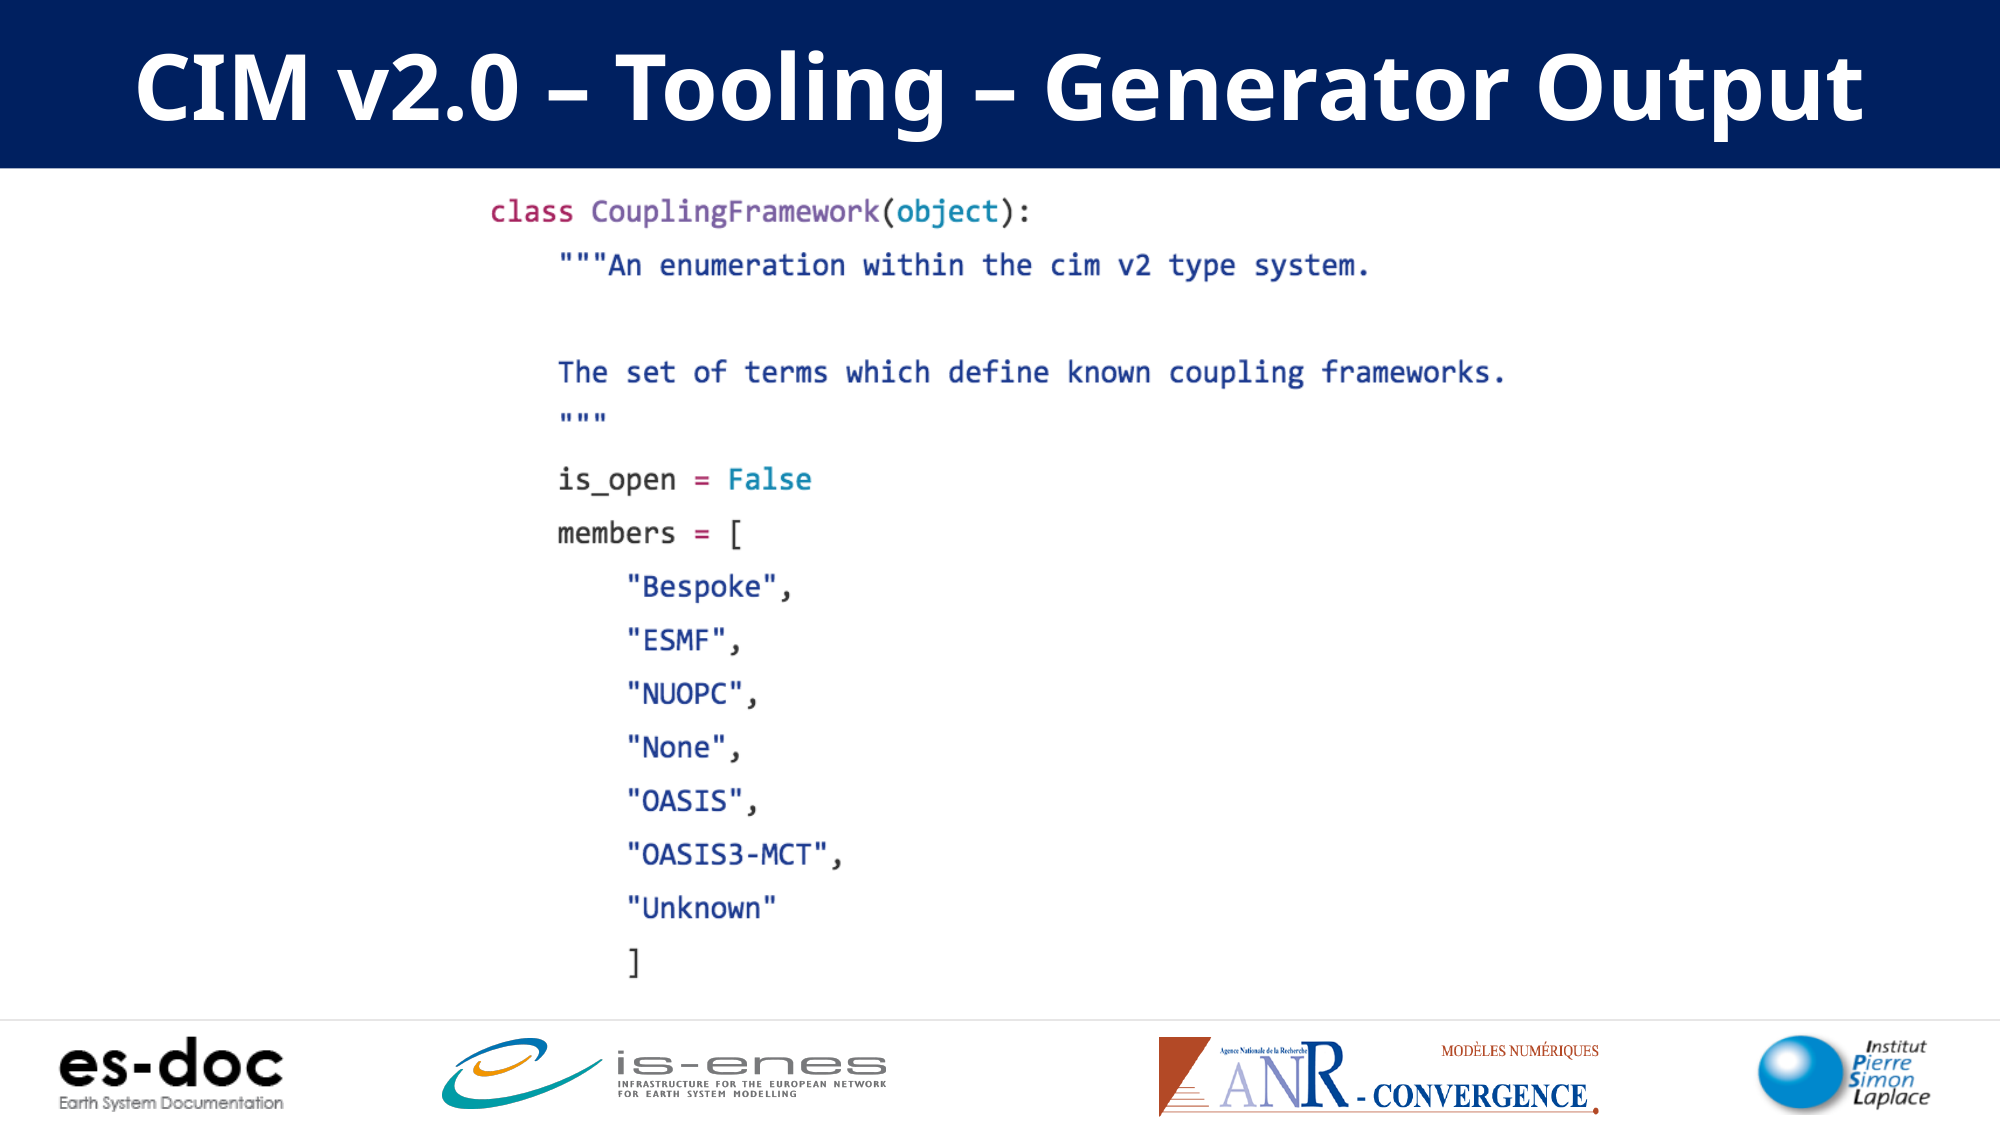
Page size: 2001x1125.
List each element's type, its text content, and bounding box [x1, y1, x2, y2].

picture [477, 189, 1542, 1006]
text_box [0, 1019, 2000, 1118]
text_box CIM v2.0 – Tooling – Generator Output [0, 0, 2000, 169]
